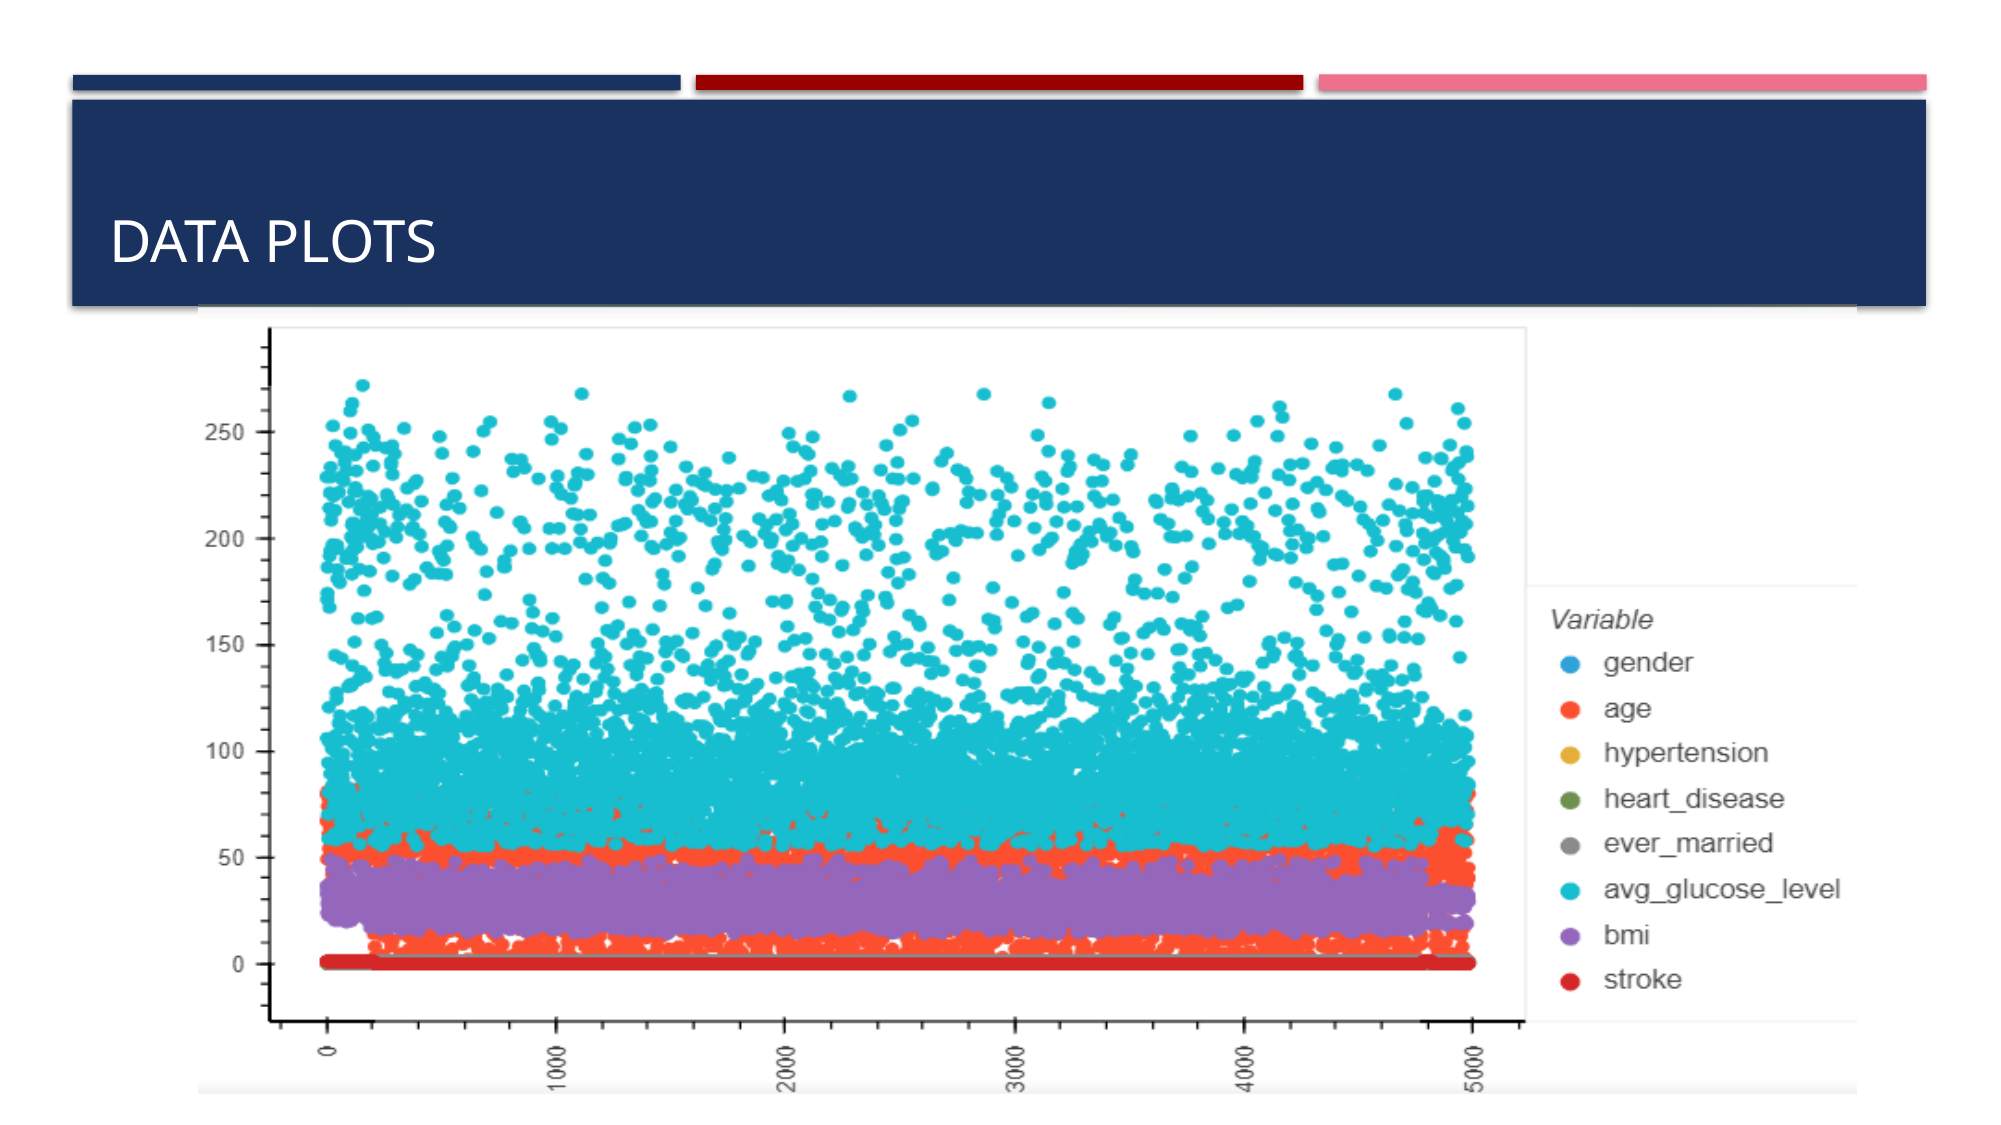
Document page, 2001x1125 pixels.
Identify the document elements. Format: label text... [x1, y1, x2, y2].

title Data plots [94, 119, 1904, 282]
picture [197, 304, 1857, 1094]
